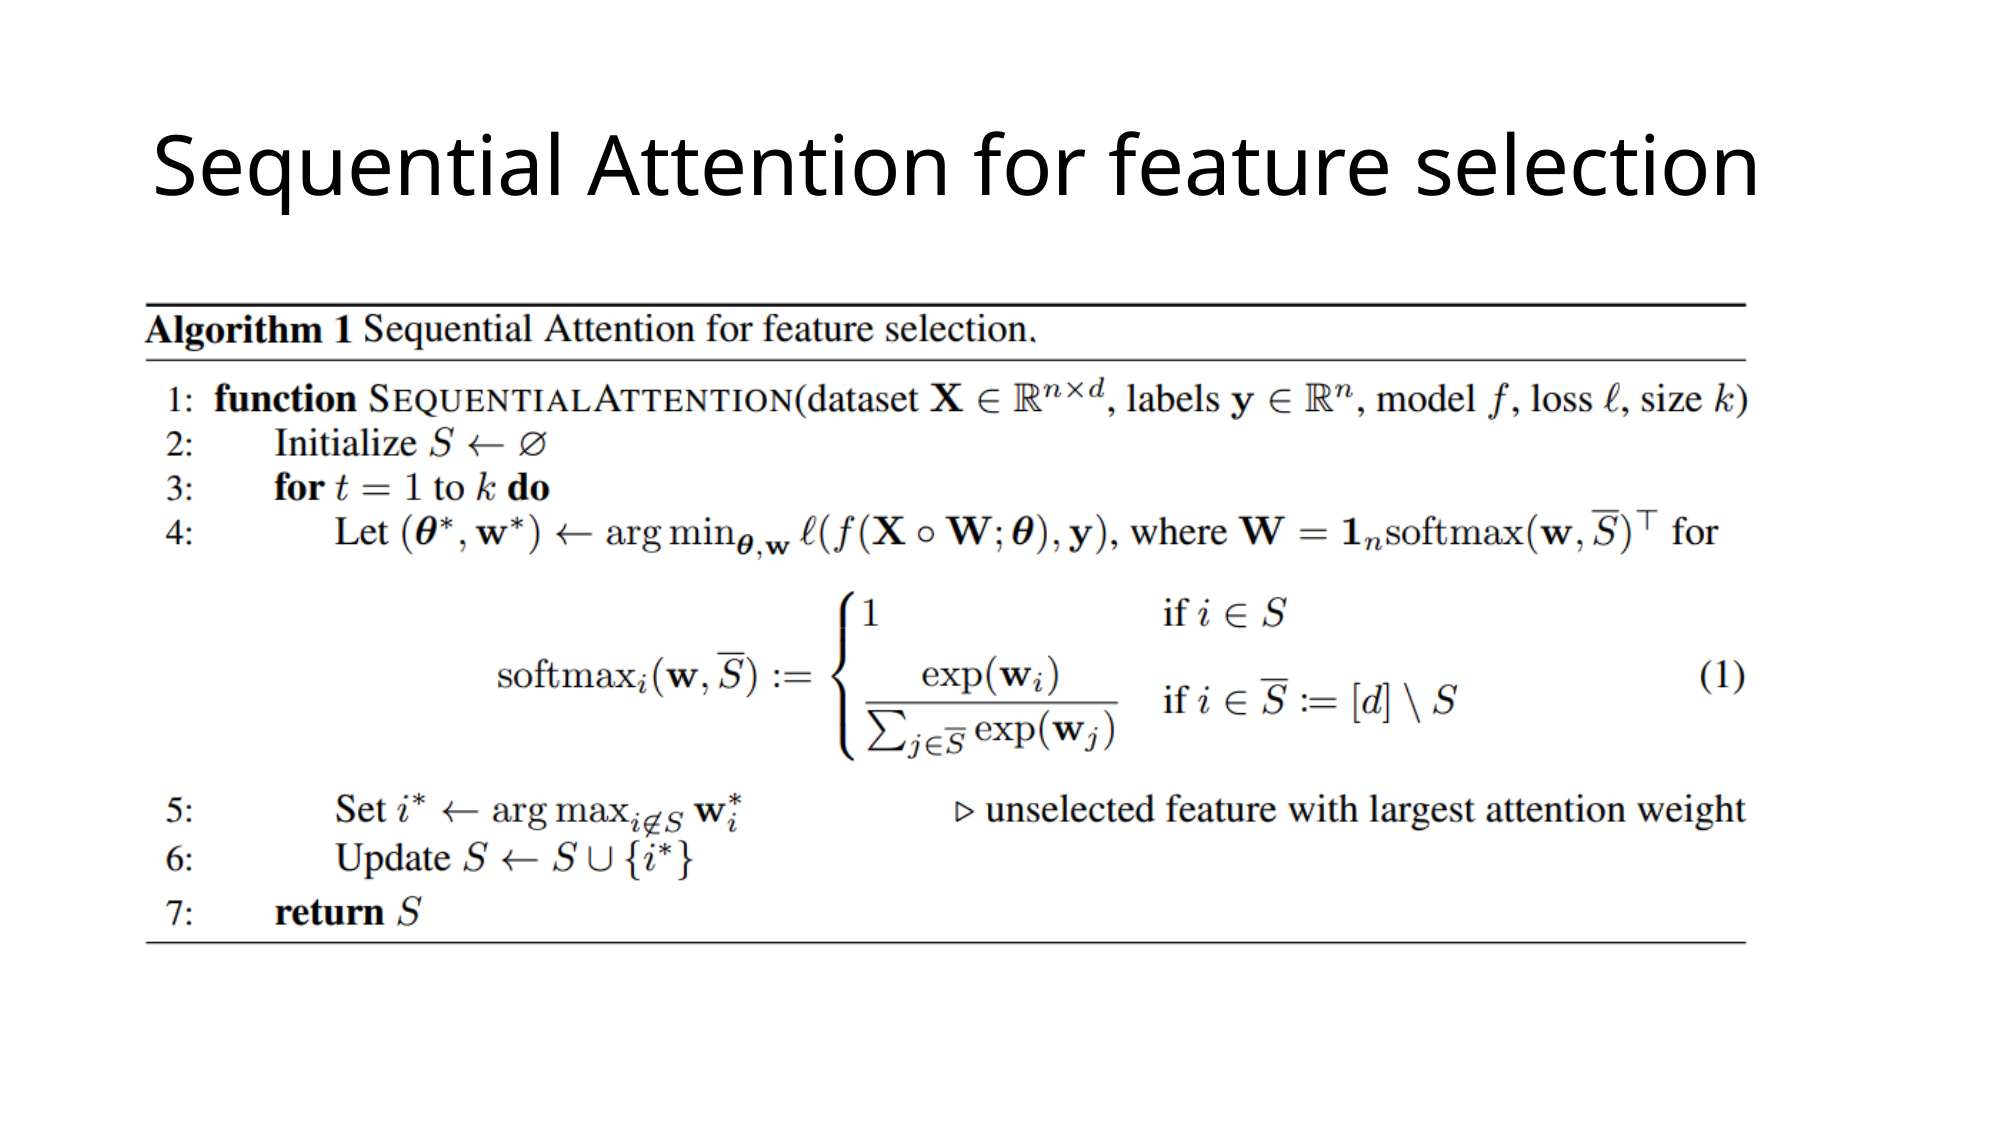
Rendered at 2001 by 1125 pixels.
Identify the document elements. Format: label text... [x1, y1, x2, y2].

title Sequential Attention for feature selection [137, 59, 1863, 278]
picture [137, 277, 1767, 952]
